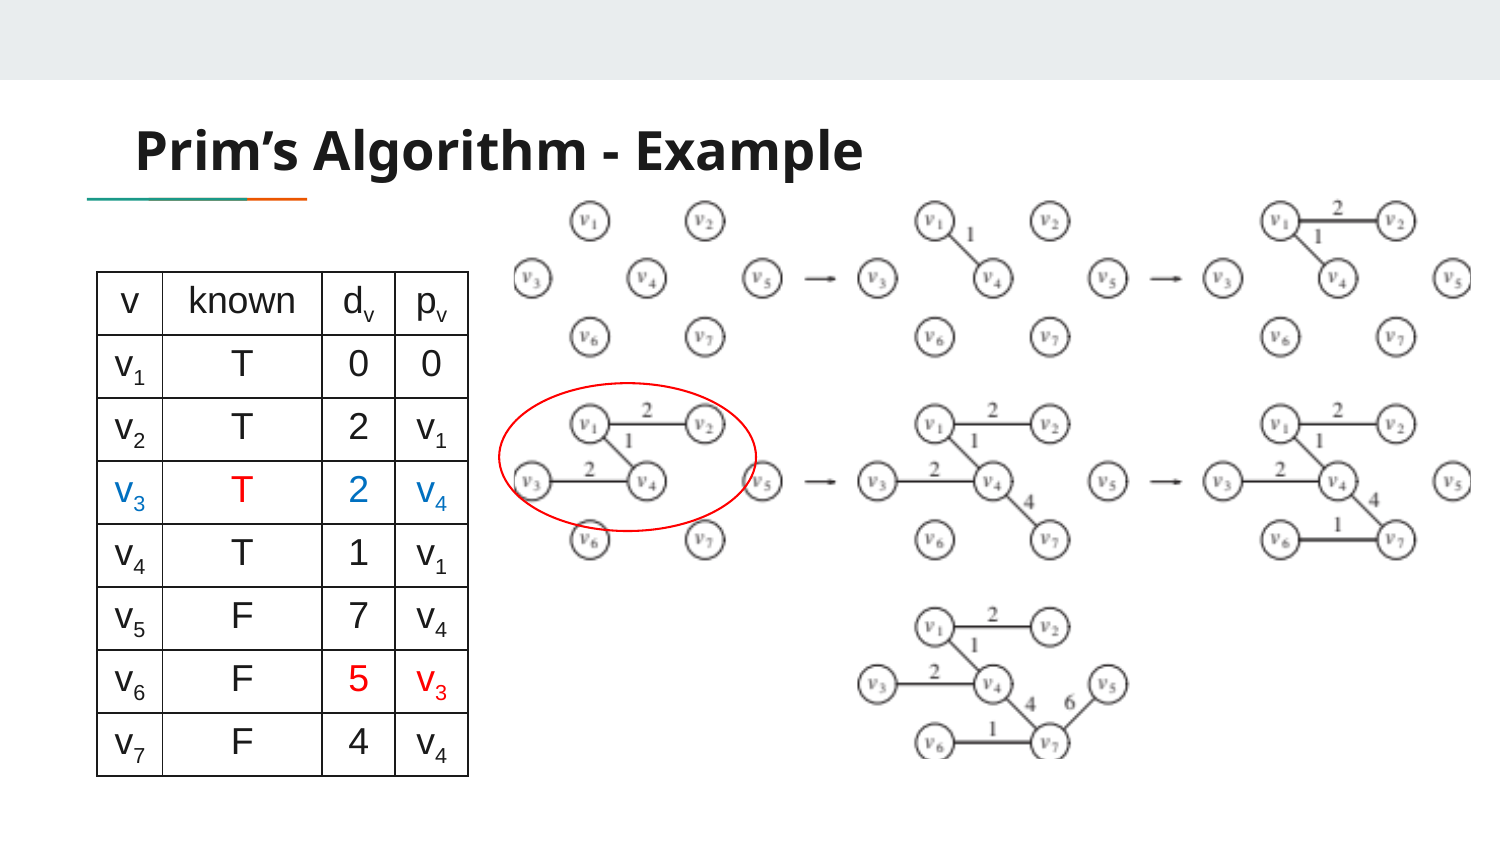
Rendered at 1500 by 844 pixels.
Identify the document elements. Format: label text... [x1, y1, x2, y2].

table_cell v2 [98, 399, 162, 460]
table_cell 2 [323, 462, 394, 523]
table_cell F [163, 714, 321, 775]
table_cell 0 [323, 336, 394, 397]
table_cell T [163, 462, 321, 523]
table_cell v5 [98, 588, 162, 649]
table_cell v6 [98, 651, 162, 712]
table_cell 2 [323, 399, 394, 460]
table_cell v3 [396, 651, 467, 712]
table_header pv [396, 273, 467, 334]
table_cell 1 [323, 525, 394, 586]
table_cell v4 [396, 714, 467, 775]
table_cell T [163, 336, 321, 397]
table_cell v7 [98, 714, 162, 775]
table_cell v4 [396, 462, 467, 523]
table_cell 5 [323, 651, 394, 712]
table_cell 7 [323, 588, 394, 649]
table_cell T [163, 399, 321, 460]
table_cell 0 [396, 336, 467, 397]
text_box [497, 426, 508, 488]
table_cell F [163, 588, 321, 649]
table_header v [98, 273, 162, 334]
table_cell v1 [98, 336, 162, 397]
table_cell v1 [396, 399, 467, 460]
picture [513, 197, 1472, 759]
table_header known [163, 273, 321, 334]
table_header dv [323, 273, 394, 334]
table_cell v3 [98, 462, 162, 523]
table_cell v1 [396, 525, 467, 586]
table_cell F [163, 651, 321, 712]
table_cell v4 [98, 525, 162, 586]
title Prim’s Algorithm - Example [119, 100, 1381, 189]
table_cell v4 [396, 588, 467, 649]
table_cell T [163, 525, 321, 586]
table_cell 4 [323, 714, 394, 775]
